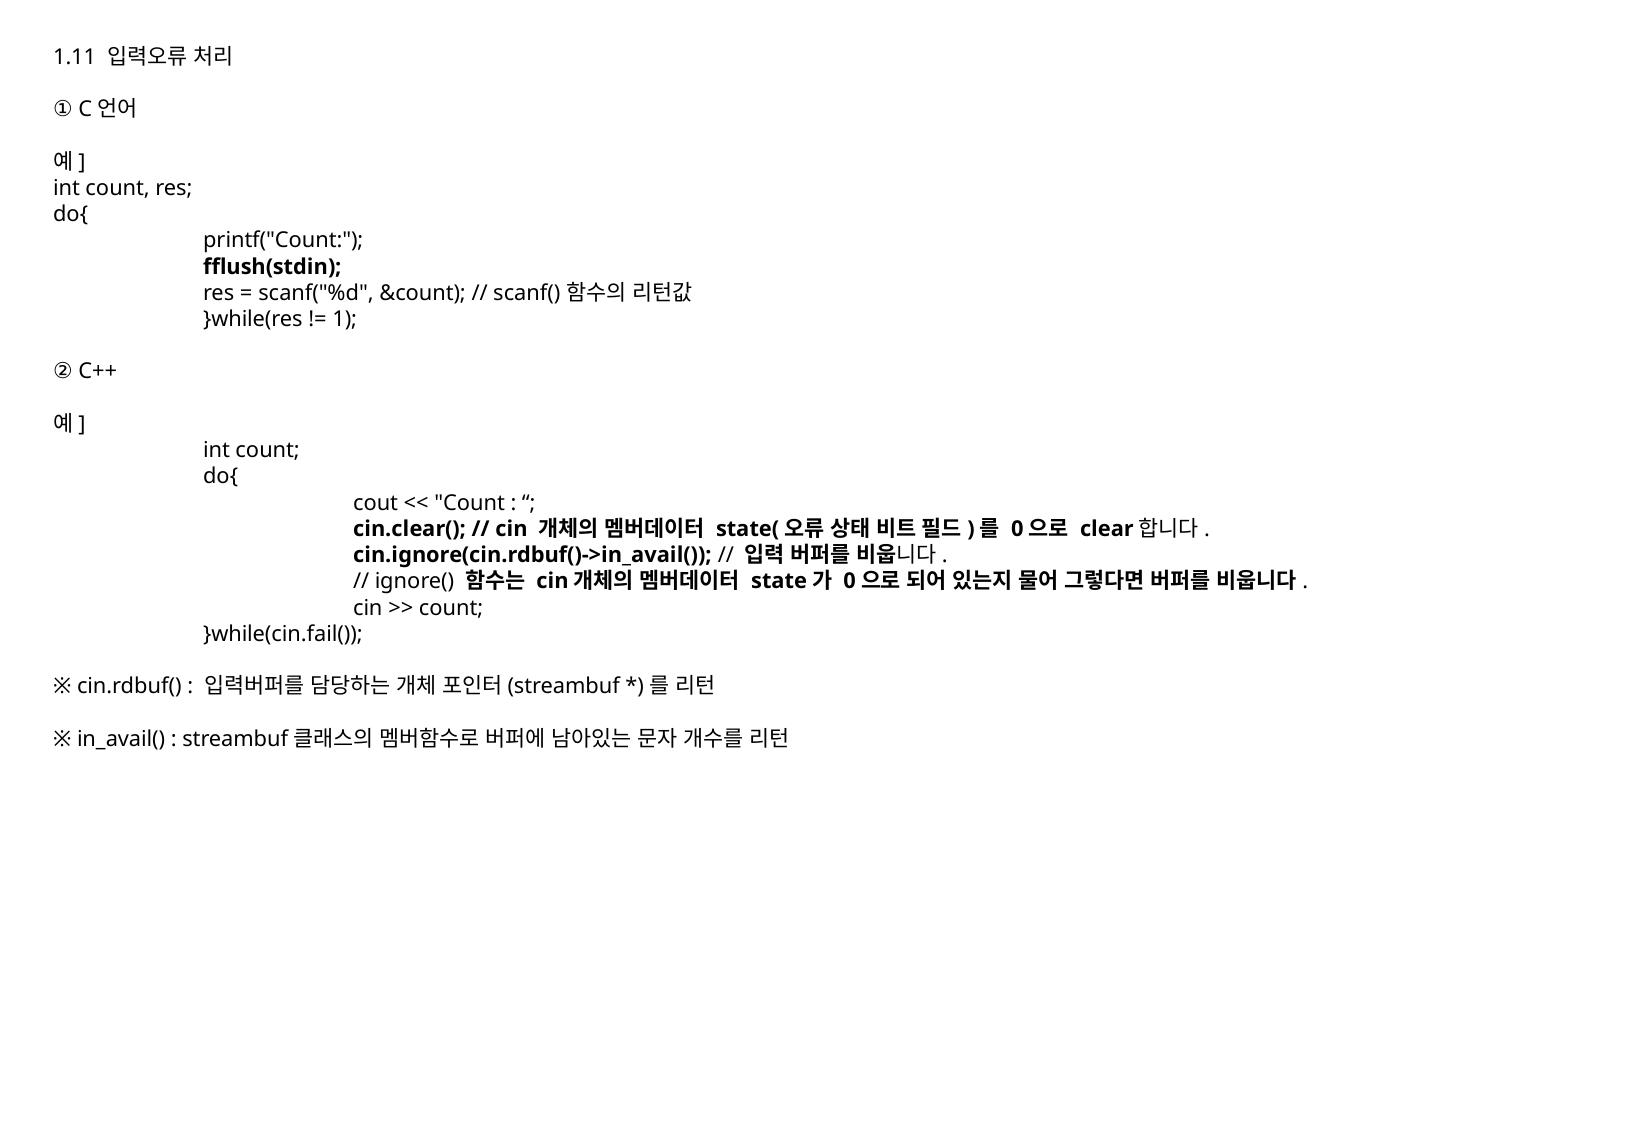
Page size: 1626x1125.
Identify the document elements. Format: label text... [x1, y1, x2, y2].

text_box 1.11 입력오류 처리 ① C언어 예] int count, res; do{ printf("Count:"); fflush(stdin); res = scanf("%d", &count); // scanf()함수의 리턴값 }while(res != 1); ② C++ 예] int count; do{ cout << "Count : “; cin.clear(); // cin 개체의 멤버데이터 state(오류 상태 비트 필드)를 0으로 clear합니다. cin.ignore(cin.rdbuf()->in_avail()); // 입력 버퍼를 비웁니다. // ignore() 함수는 cin개체의 멤버데이터 state가 0으로 되어 있는지 물어 그렇다면 버퍼를 비웁니다. cin >> count; }while(cin.fail()); ※ cin.rdbuf() : 입력버퍼를 담당하는 개체 포인터(streambuf *)를 리턴 ※ in_avail() : streambuf클래스의 멤버함수로 버퍼에 남아있는 문자 개수를 리턴 [38, 34, 1587, 758]
